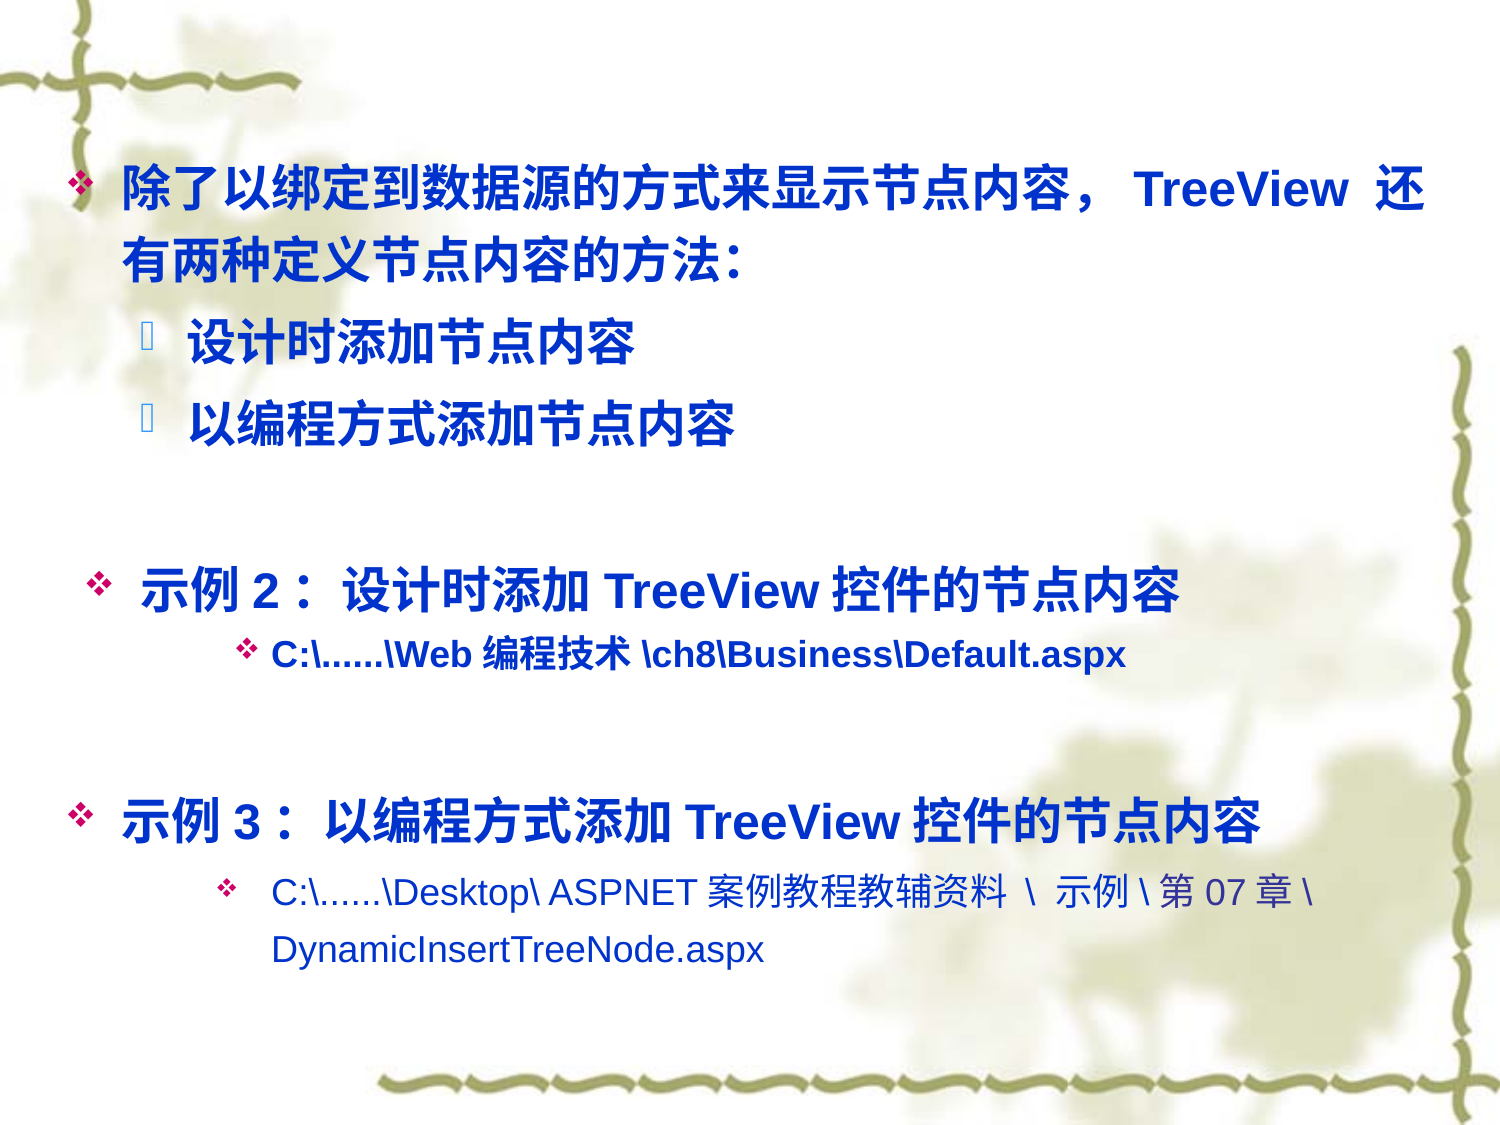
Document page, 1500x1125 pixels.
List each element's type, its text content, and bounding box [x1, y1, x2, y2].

list 除了以绑定到数据源的方式来显示节点内容，TreeView 还有两种定义节点内容的方法： 设计时添加节点内容 以编程方式添加节点内容 示例2：设计时添加TreeView控件的节点内容 C:\......\Web编程技术\ch8\Business\Default.aspx 示例3：以编程方式添加TreeView控件的节点内容 C:\......\Desktop\ ASPNET案例教程教辅资料 \ 示例\第07章\ DynamicInsertTreeNode.aspx [49, 136, 1452, 1048]
picture [0, 0, 1500, 1125]
